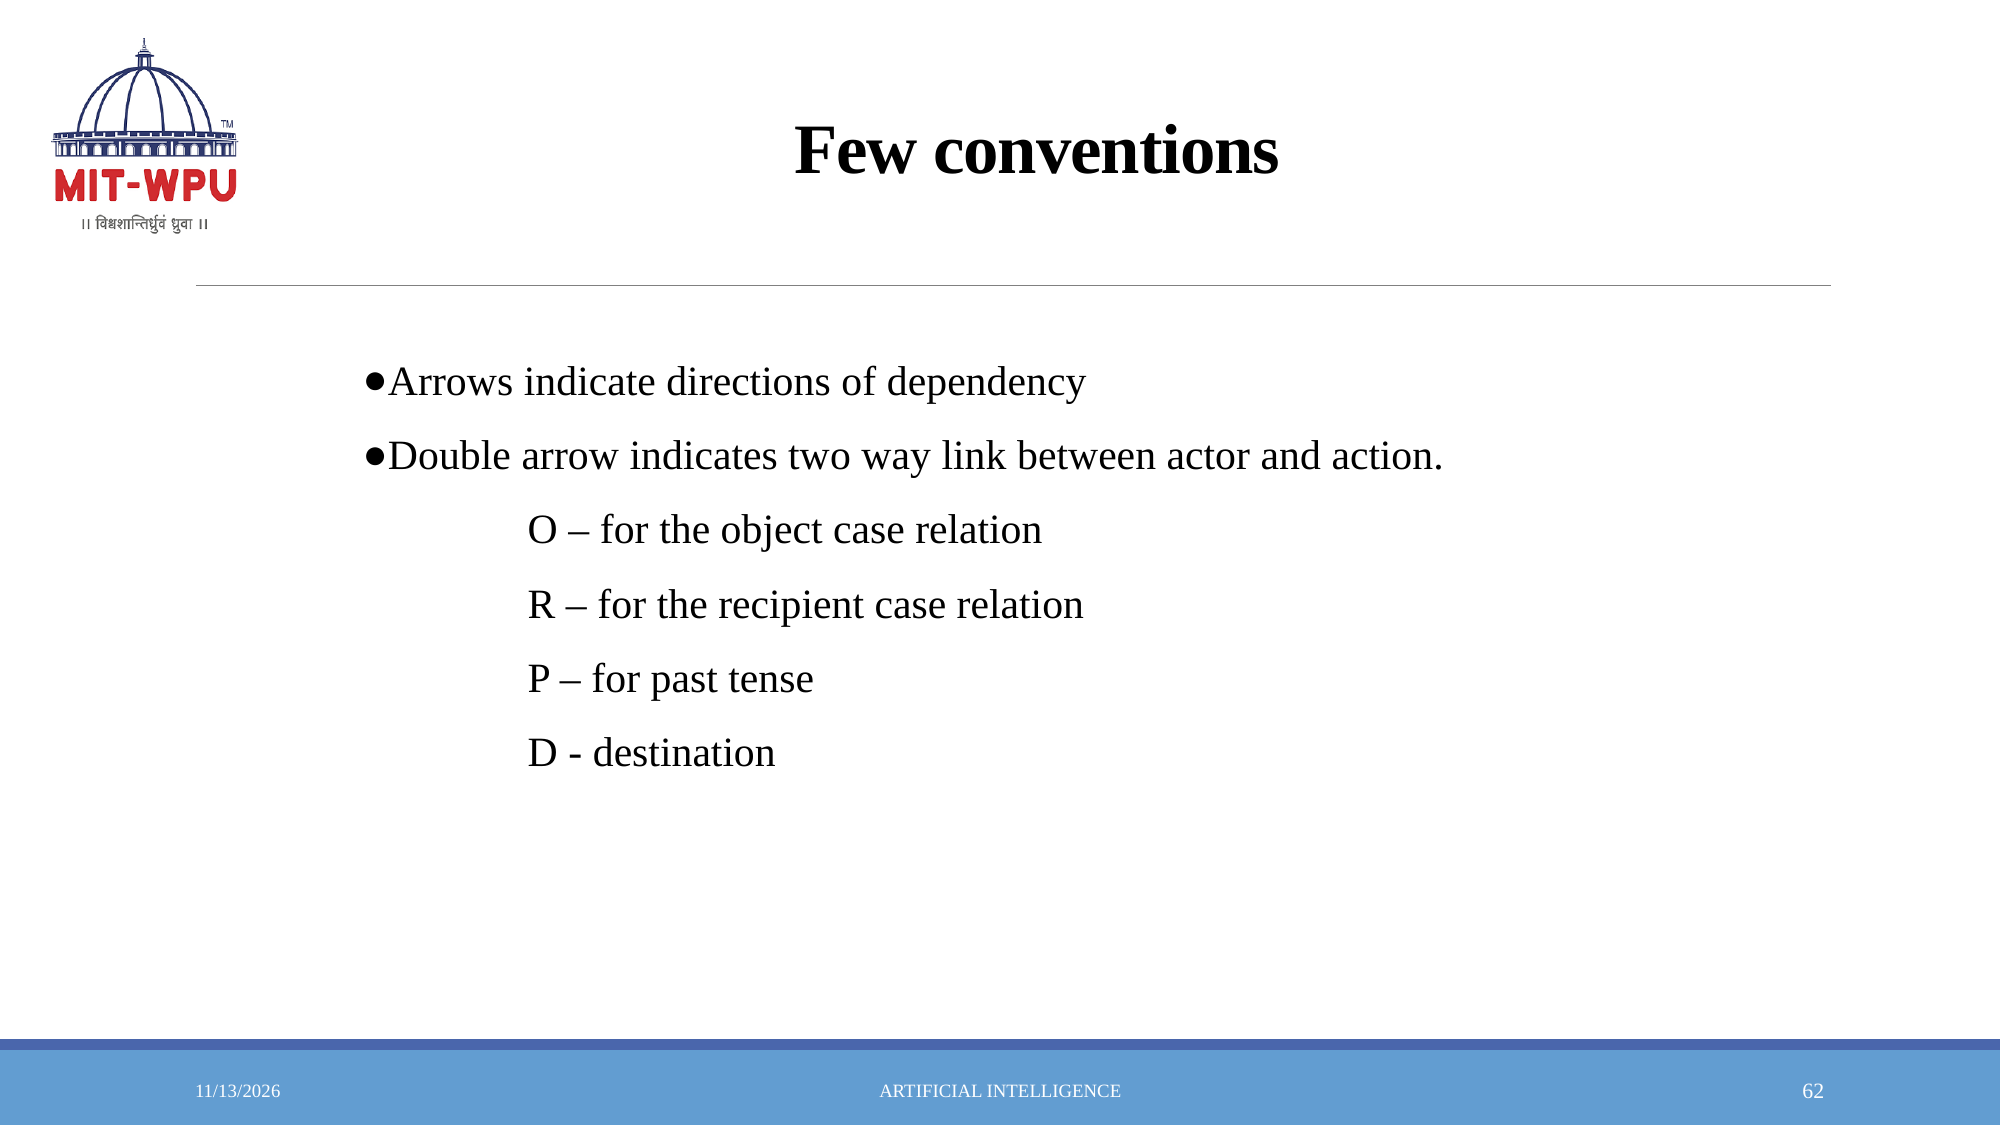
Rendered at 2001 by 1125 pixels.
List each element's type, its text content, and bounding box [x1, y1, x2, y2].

slide_number 62 [1624, 1059, 1840, 1120]
picture [51, 37, 261, 236]
title Few conventions [399, 45, 1675, 196]
footer Artificial Intelligence [604, 1059, 1396, 1120]
list Arrows indicate directions of dependency Double arrow indicates two way link between actor and action. O – for the object case relation R – for the recipient case relation P – for past tense D - destination [362, 352, 1638, 1090]
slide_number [180, 1059, 586, 1120]
